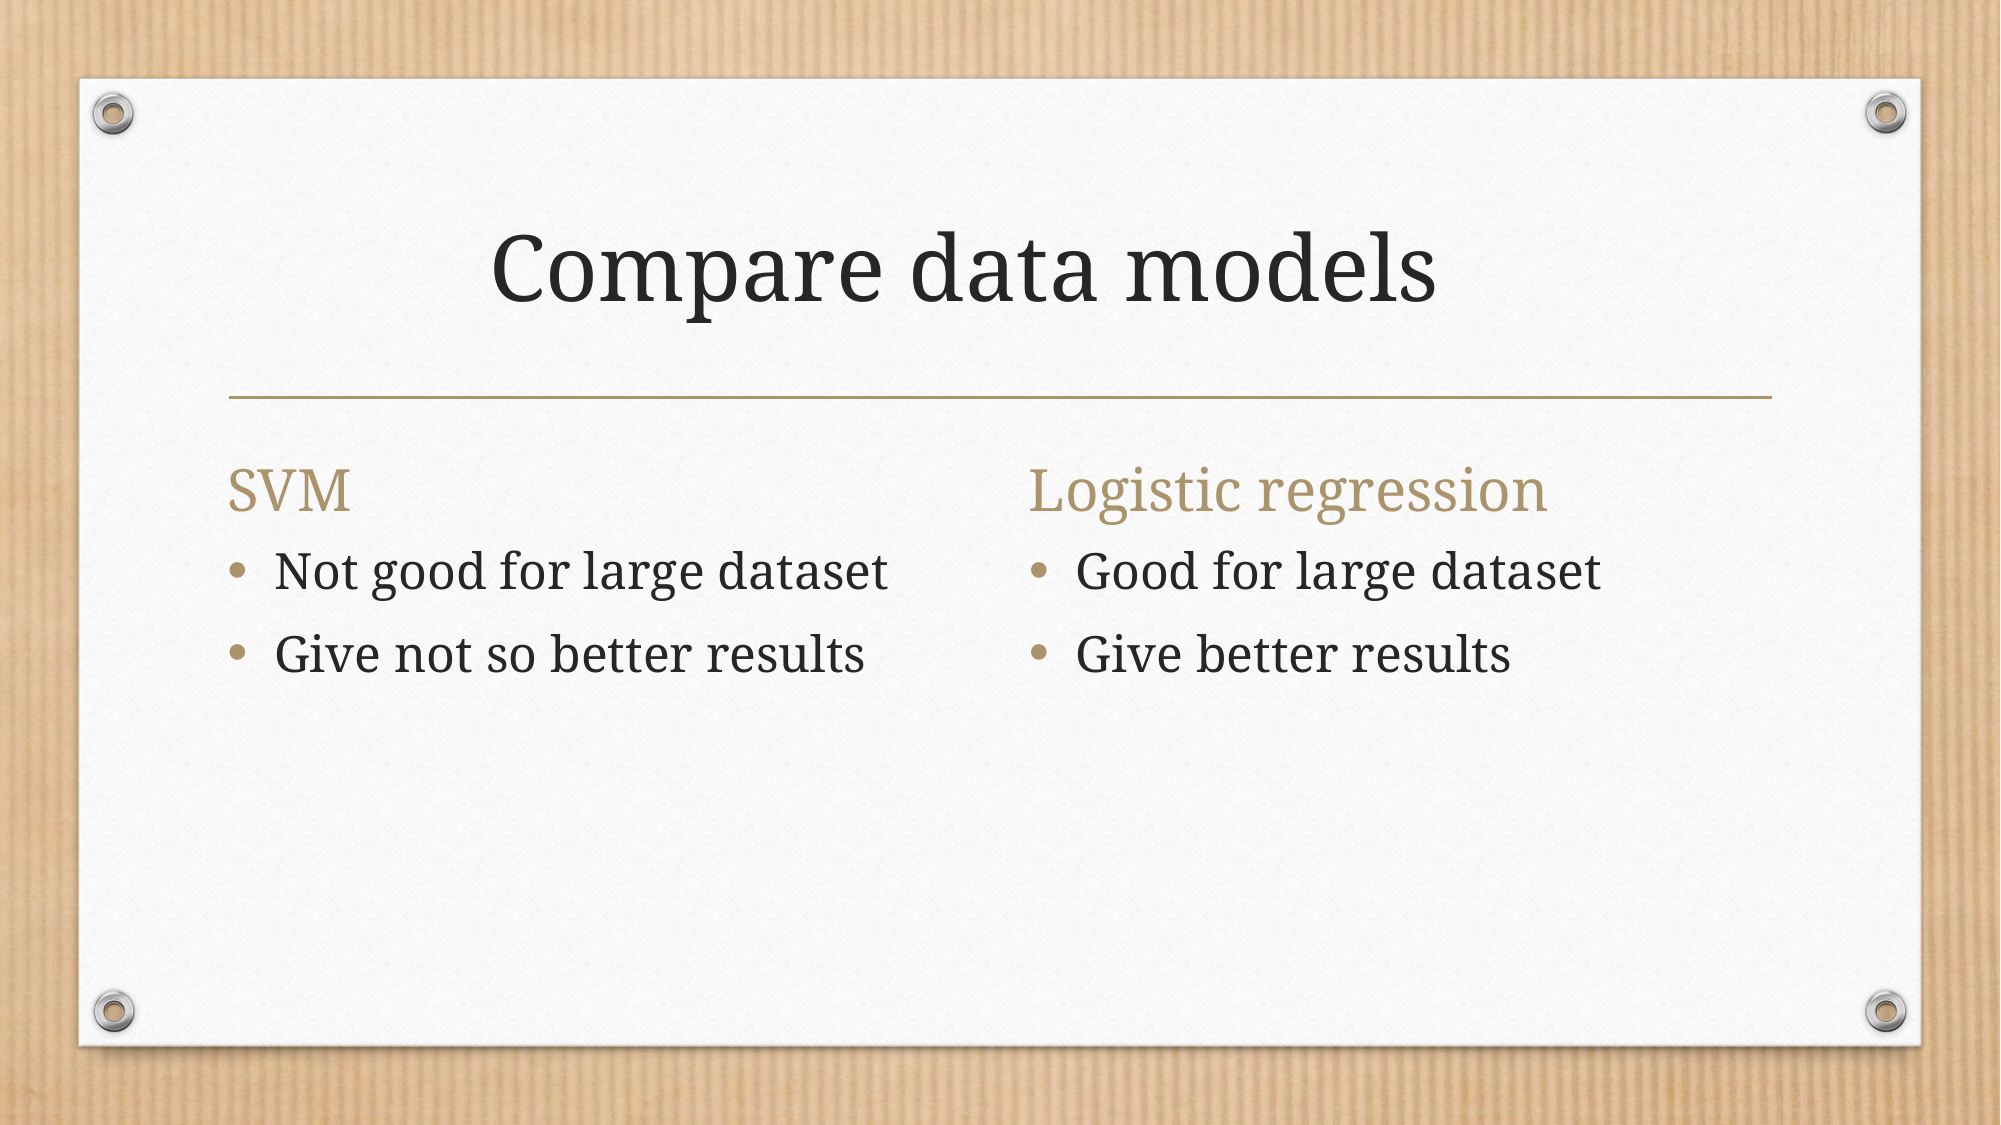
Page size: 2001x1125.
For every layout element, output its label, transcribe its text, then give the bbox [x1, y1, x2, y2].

title Compare data models [177, 157, 1753, 372]
list Good for large dataset Give better results [1013, 532, 1788, 964]
picture [0, 0, 2001, 1125]
list Logistic regression [1013, 436, 1788, 531]
list Not good for large dataset Give not so better results [212, 532, 987, 964]
list SVM [212, 436, 987, 531]
